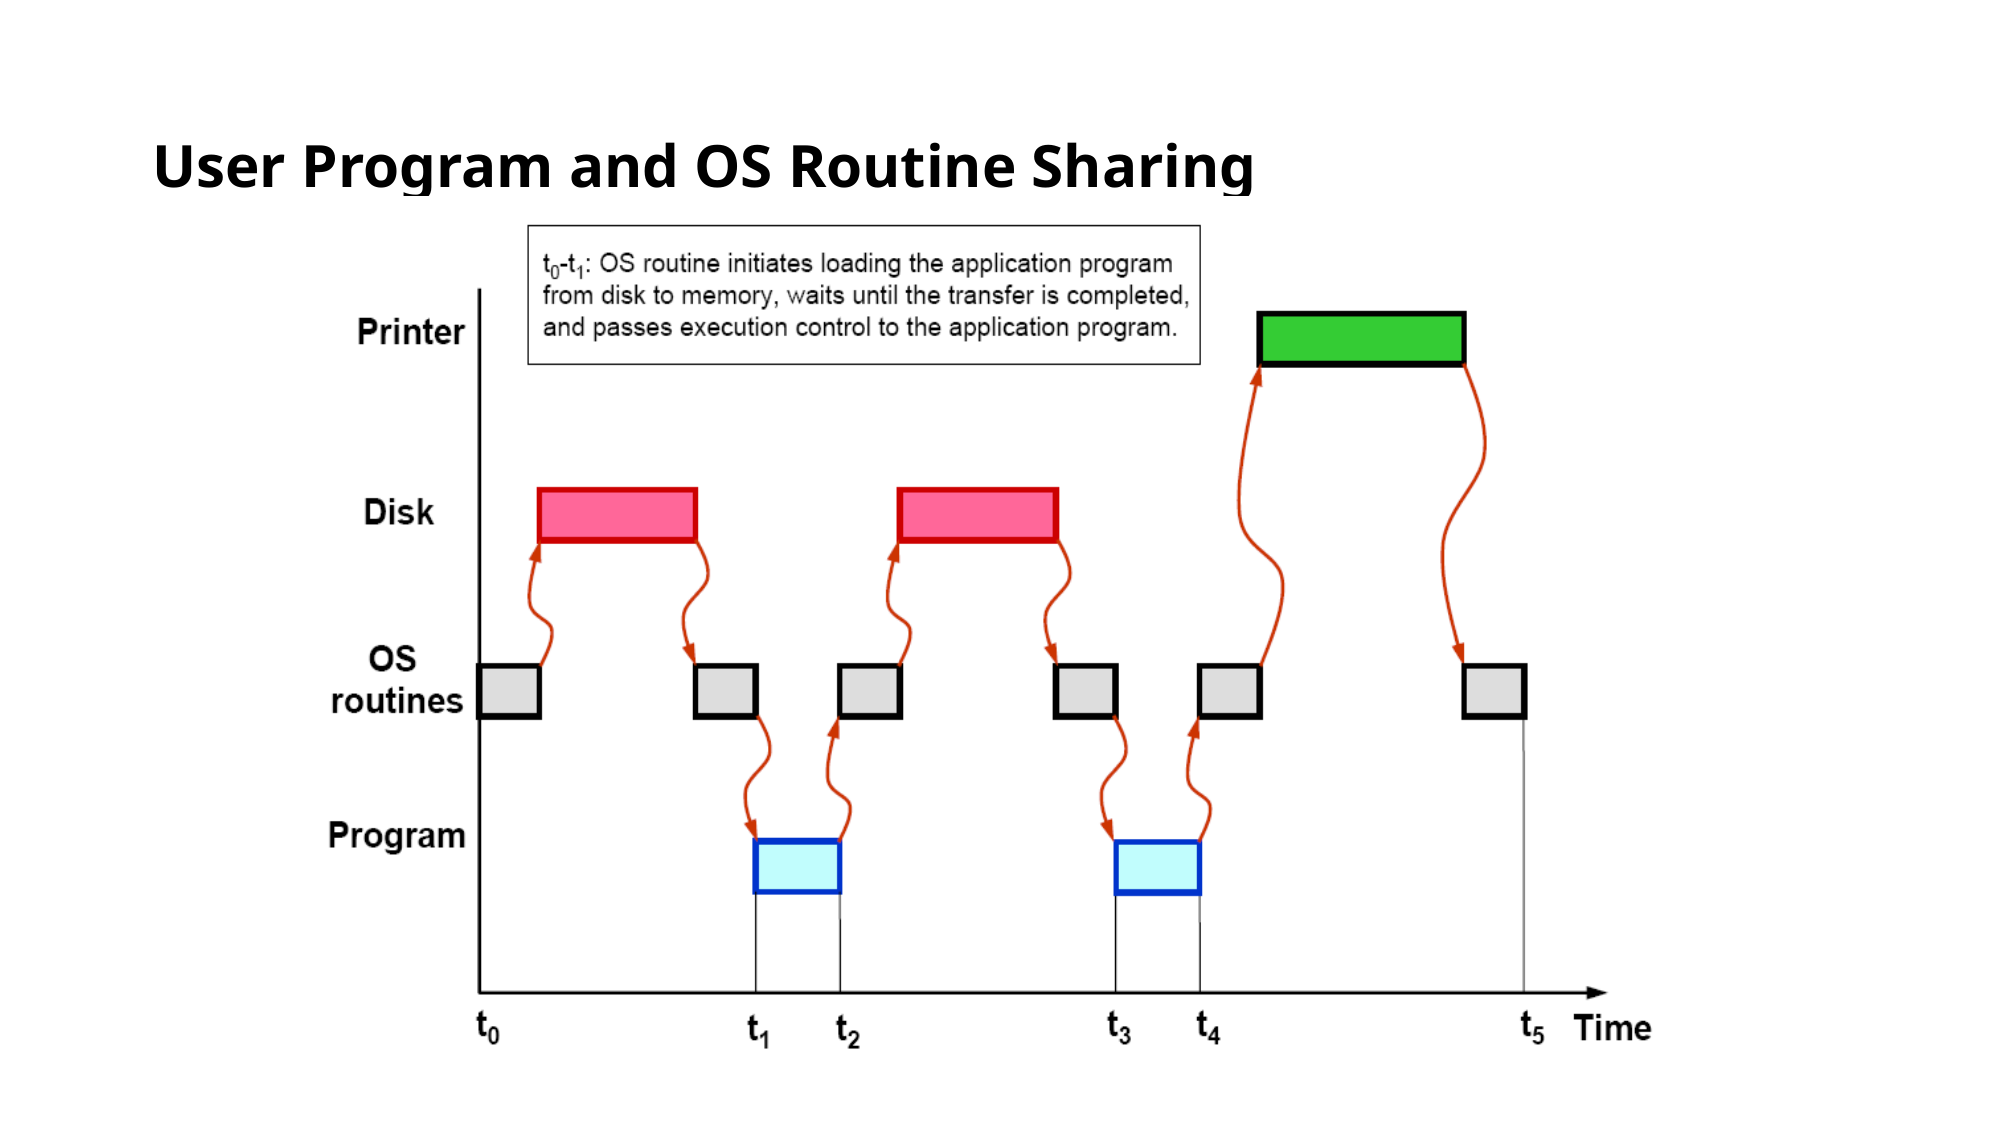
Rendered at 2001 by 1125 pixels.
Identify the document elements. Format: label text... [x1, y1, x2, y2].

picture [312, 196, 1668, 1064]
title User Program and OS Routine Sharing [137, 59, 1863, 278]
